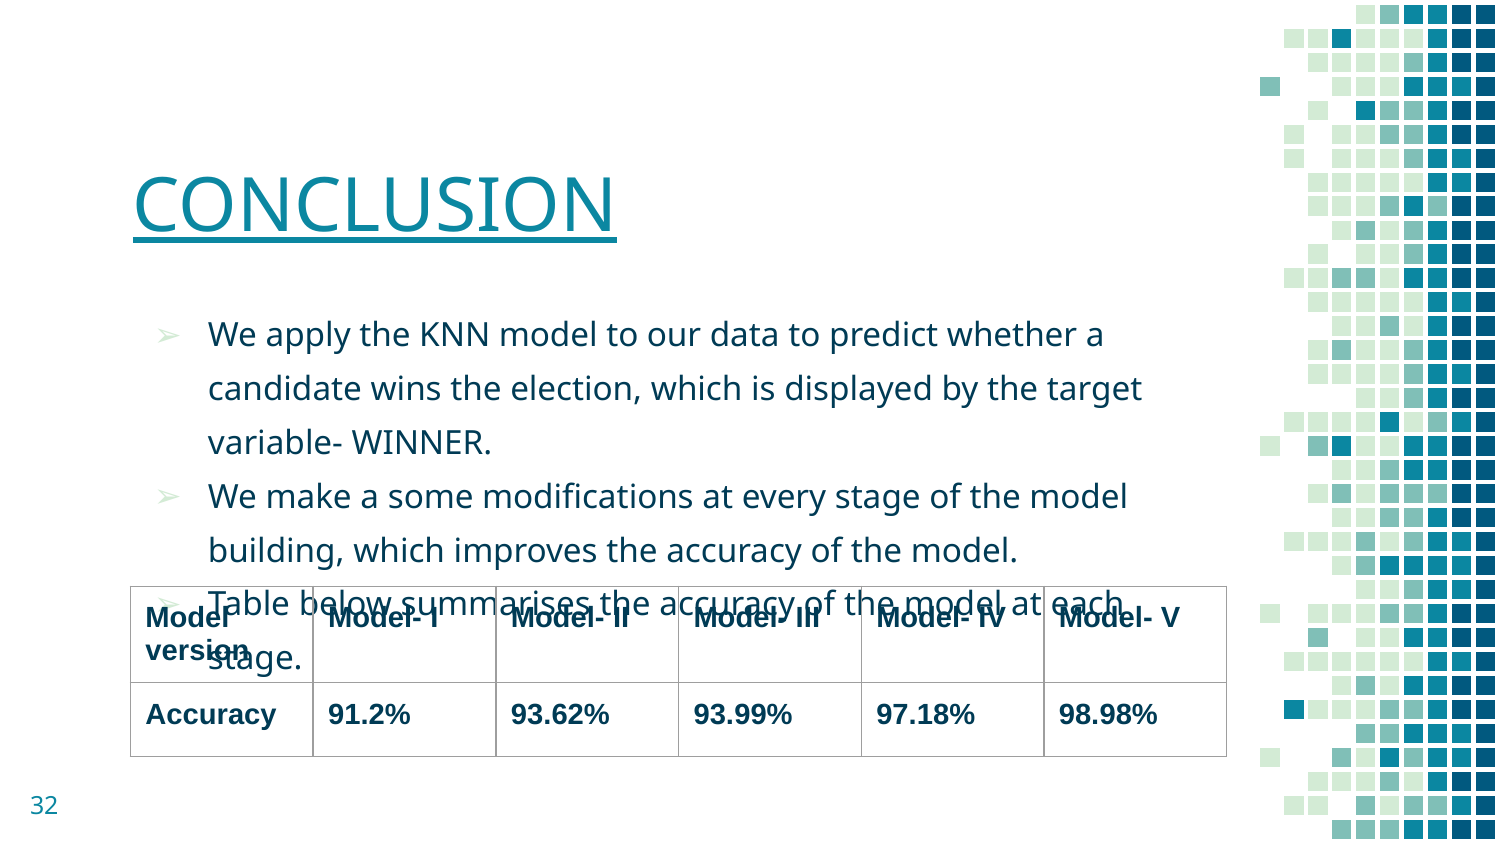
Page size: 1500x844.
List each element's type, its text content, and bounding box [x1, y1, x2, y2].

table_header Model- IV [862, 587, 1043, 682]
table_cell 93.99% [679, 683, 861, 756]
list We apply the KNN model to our data to predict whether a candidate wins the election, which is displayed by the target variable- WINNER. We make a some modifications at every stage of the model building, which improves the accuracy of the model. Table below summarises the accuracy of the model at each stage. [117, 284, 1227, 774]
table_cell Accuracy [131, 683, 312, 756]
table_header Model- II [497, 587, 678, 682]
table_cell 91.2% [314, 683, 495, 756]
table_cell 93.62% [497, 683, 678, 756]
table_header Model version [131, 587, 312, 682]
table_header Model- III [679, 587, 861, 682]
table_header Model- V [1045, 587, 1226, 682]
slide_number ‹#› [15, 774, 105, 839]
title CONCLUSION [117, 121, 1227, 262]
table_header Model- I [314, 587, 495, 682]
table_cell 98.98% [1045, 683, 1226, 756]
table_cell 97.18% [862, 683, 1043, 756]
